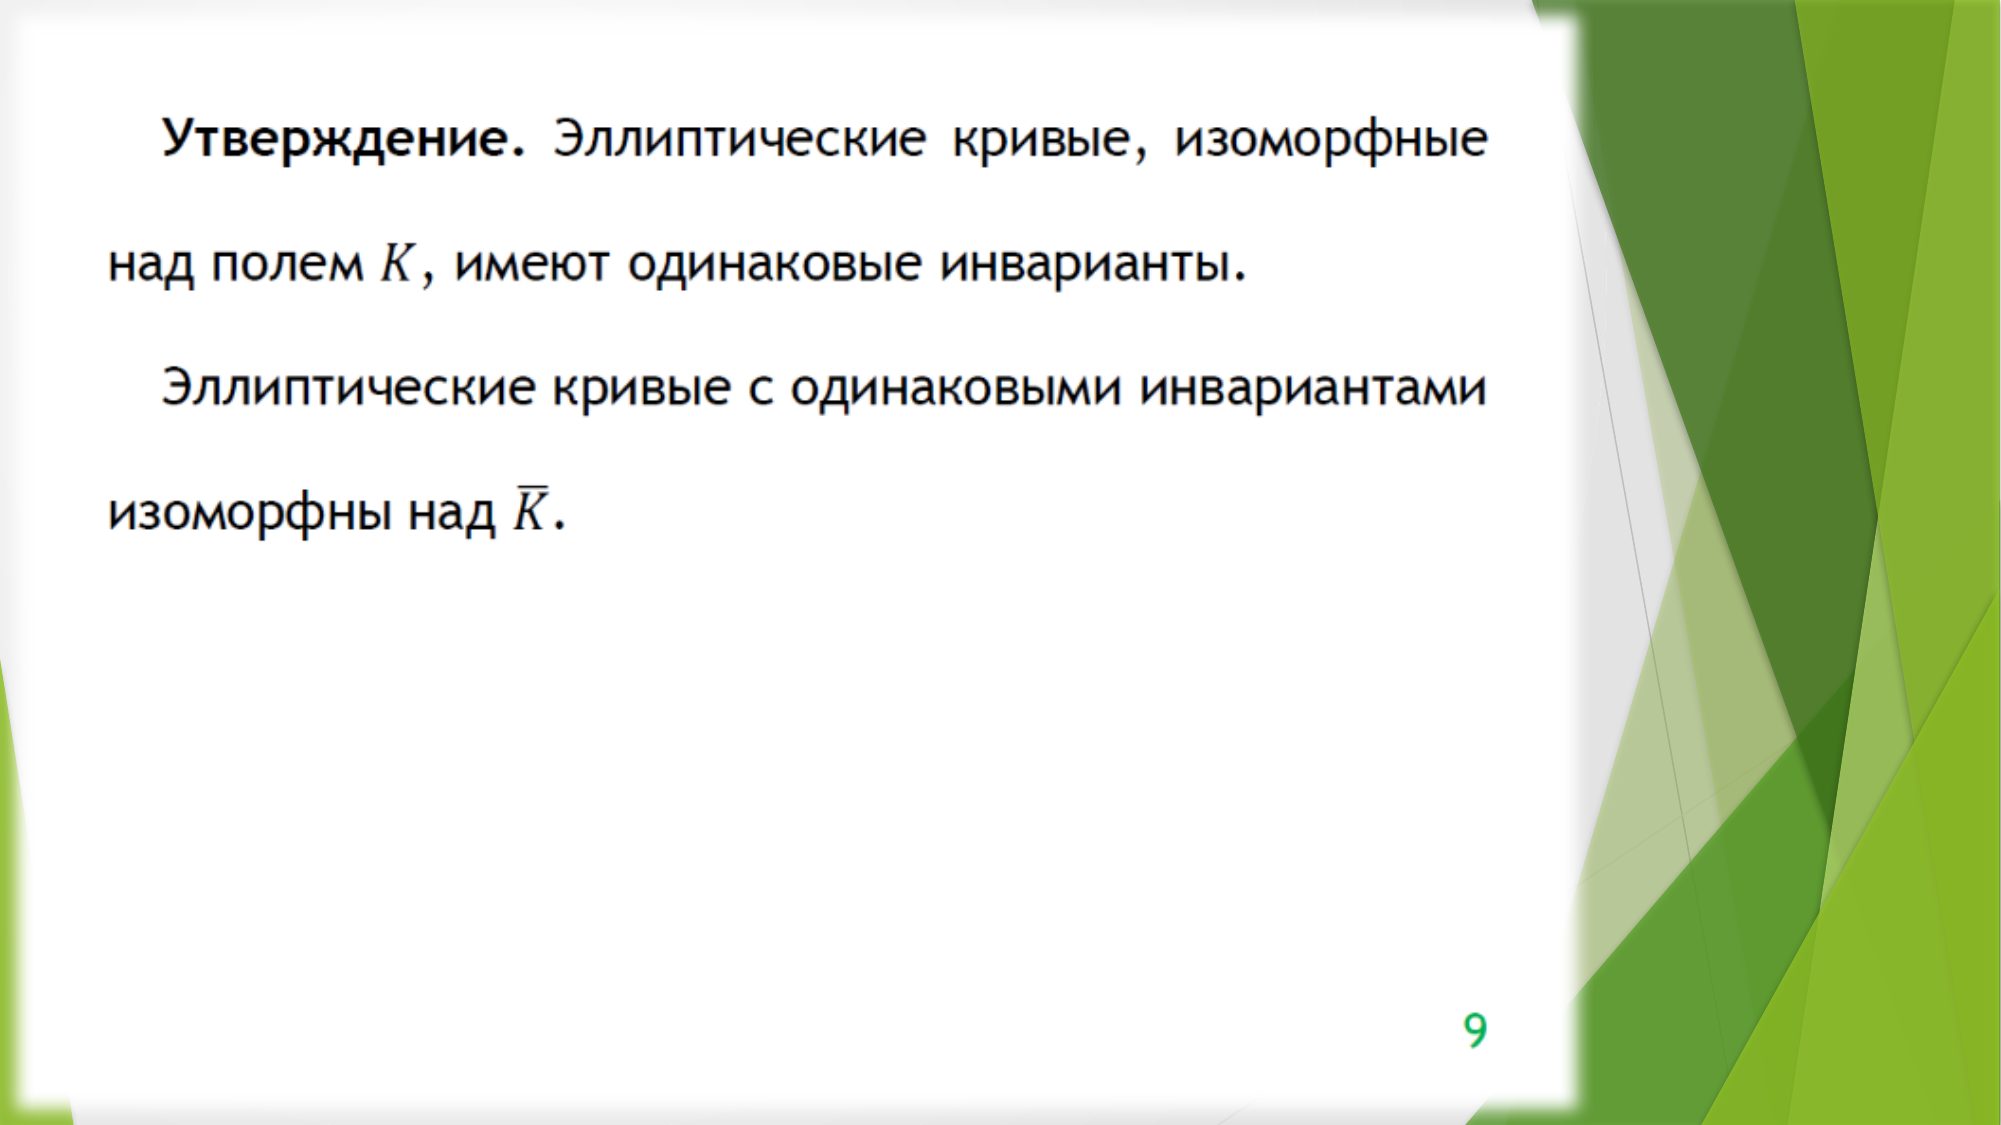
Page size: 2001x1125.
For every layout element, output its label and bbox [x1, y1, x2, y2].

picture [0, 0, 1593, 1125]
